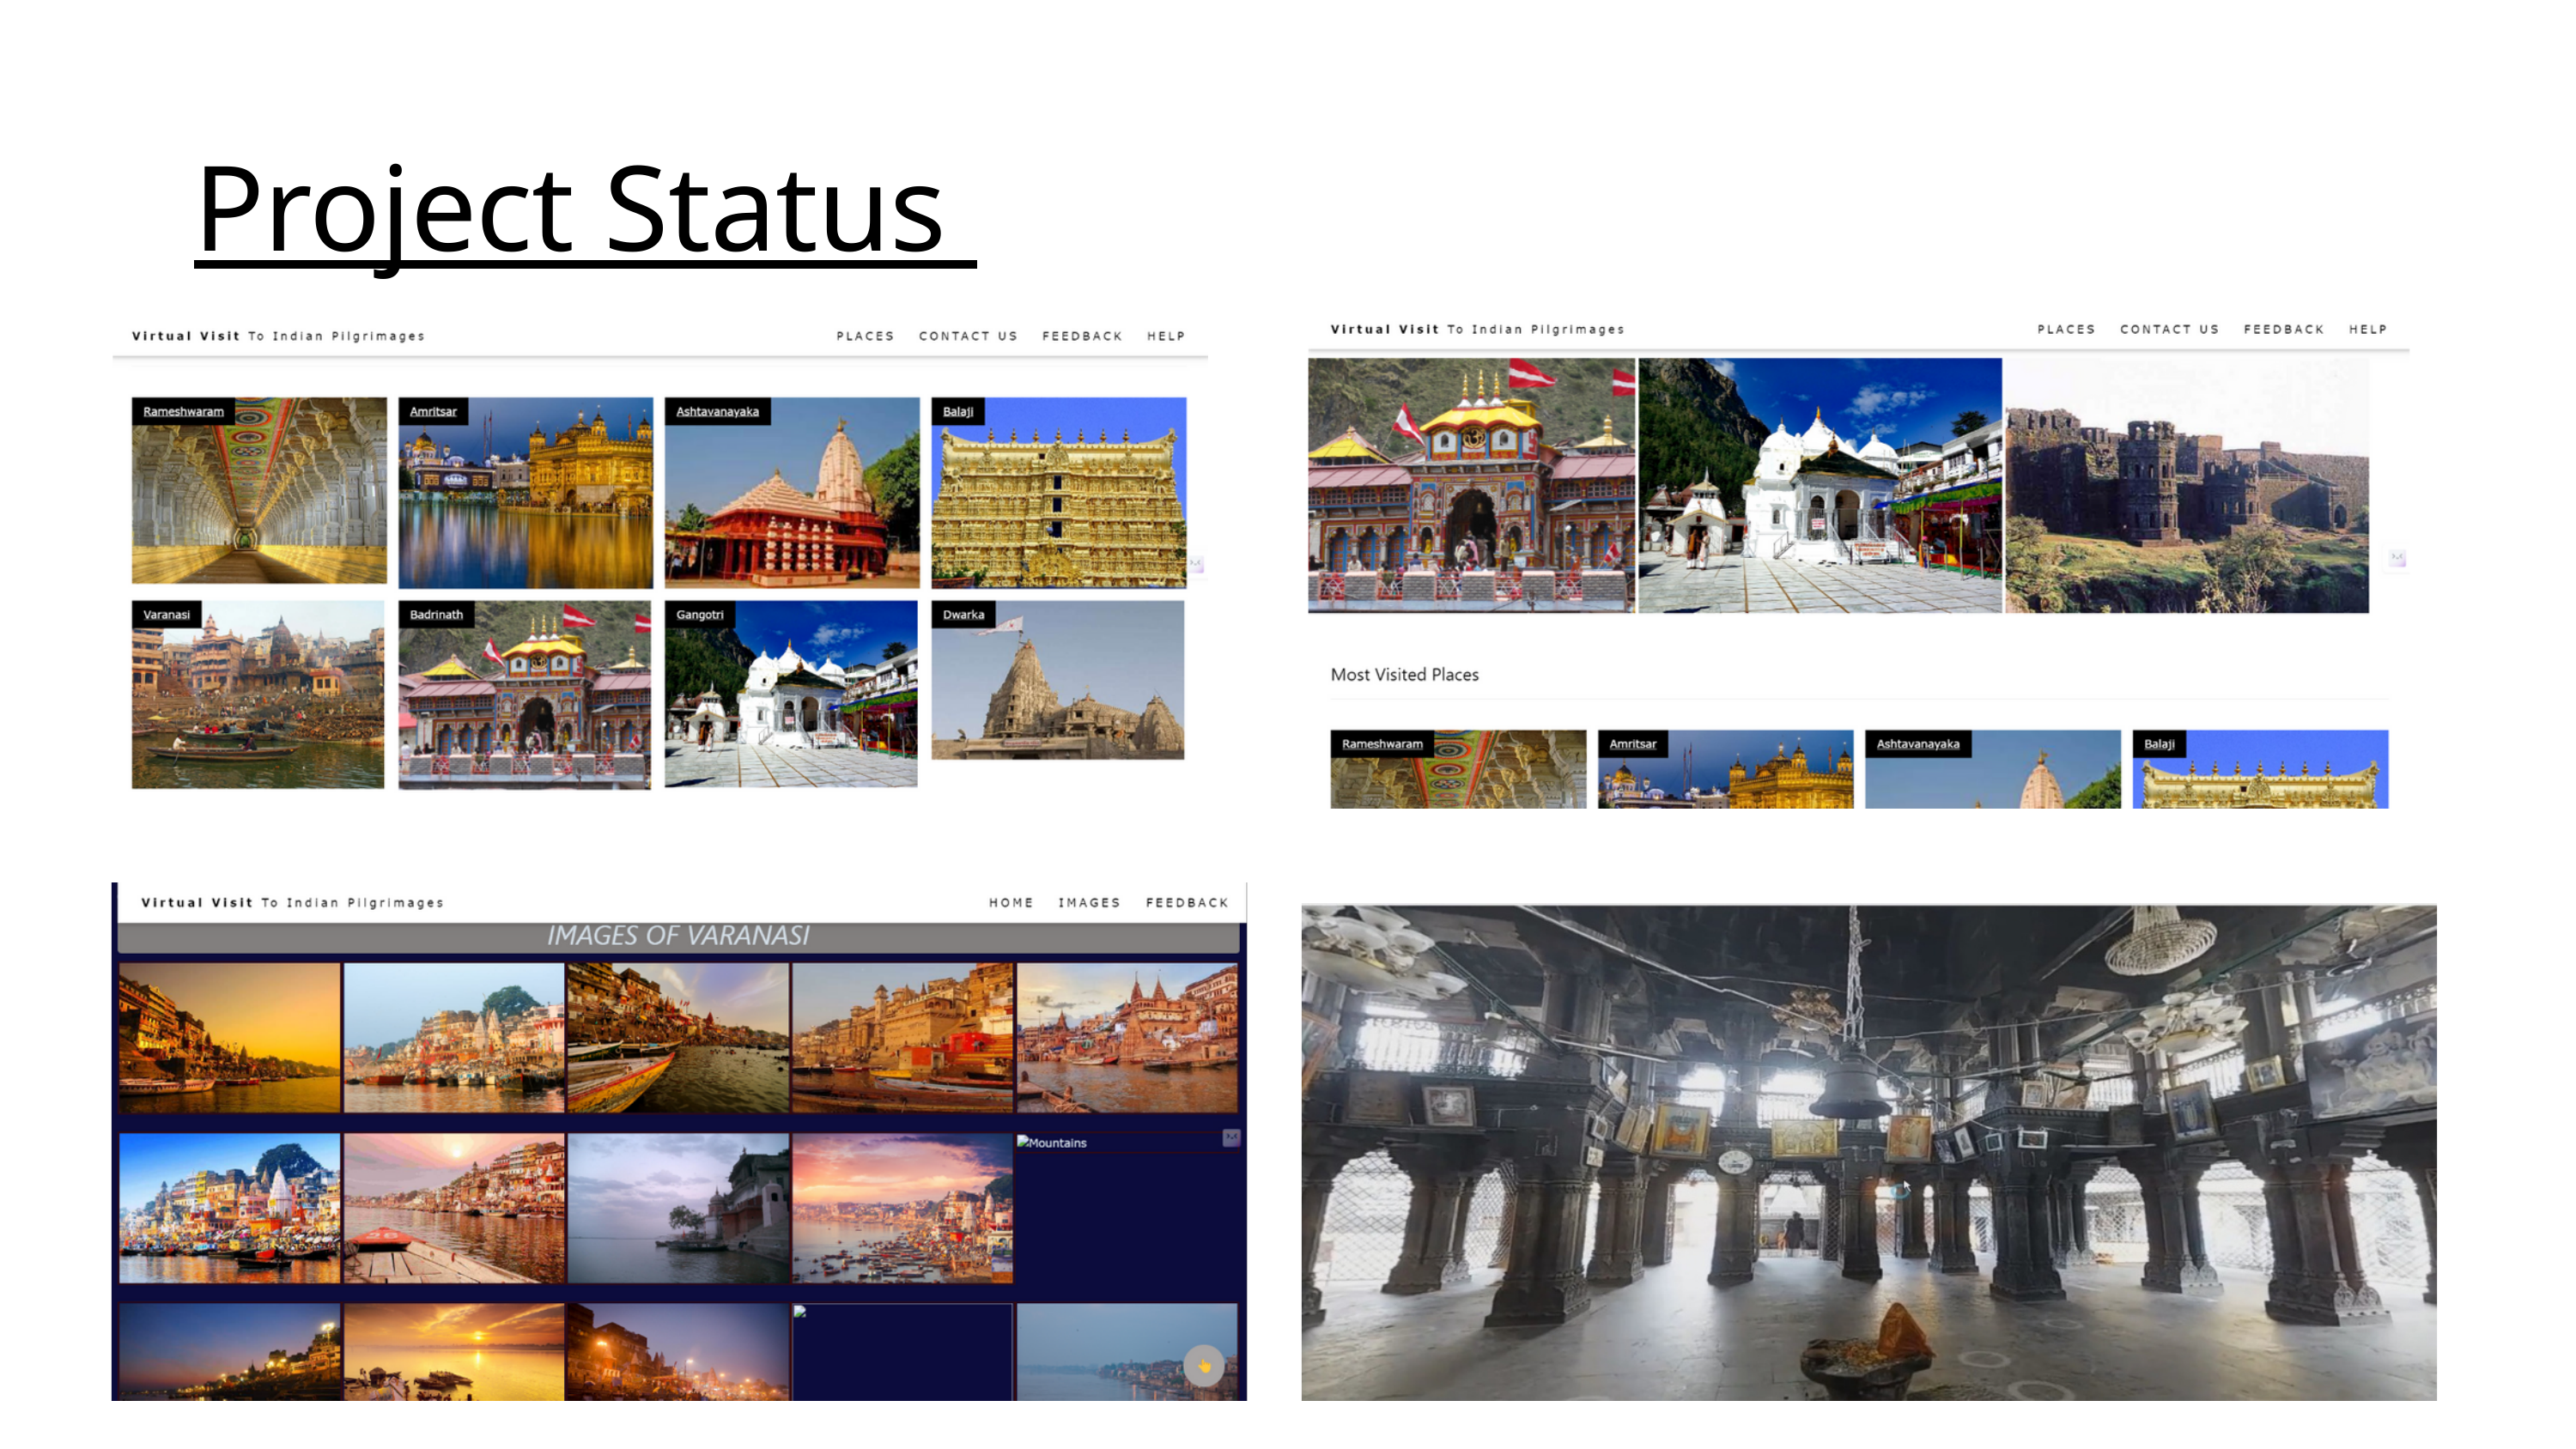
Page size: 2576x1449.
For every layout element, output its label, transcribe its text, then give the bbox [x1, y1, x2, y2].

text_box [111, 882, 1248, 1401]
text_box [1308, 311, 2410, 809]
text_box Project Status [193, 133, 1248, 417]
text_box [112, 322, 1208, 820]
text_box [1301, 903, 2438, 1401]
